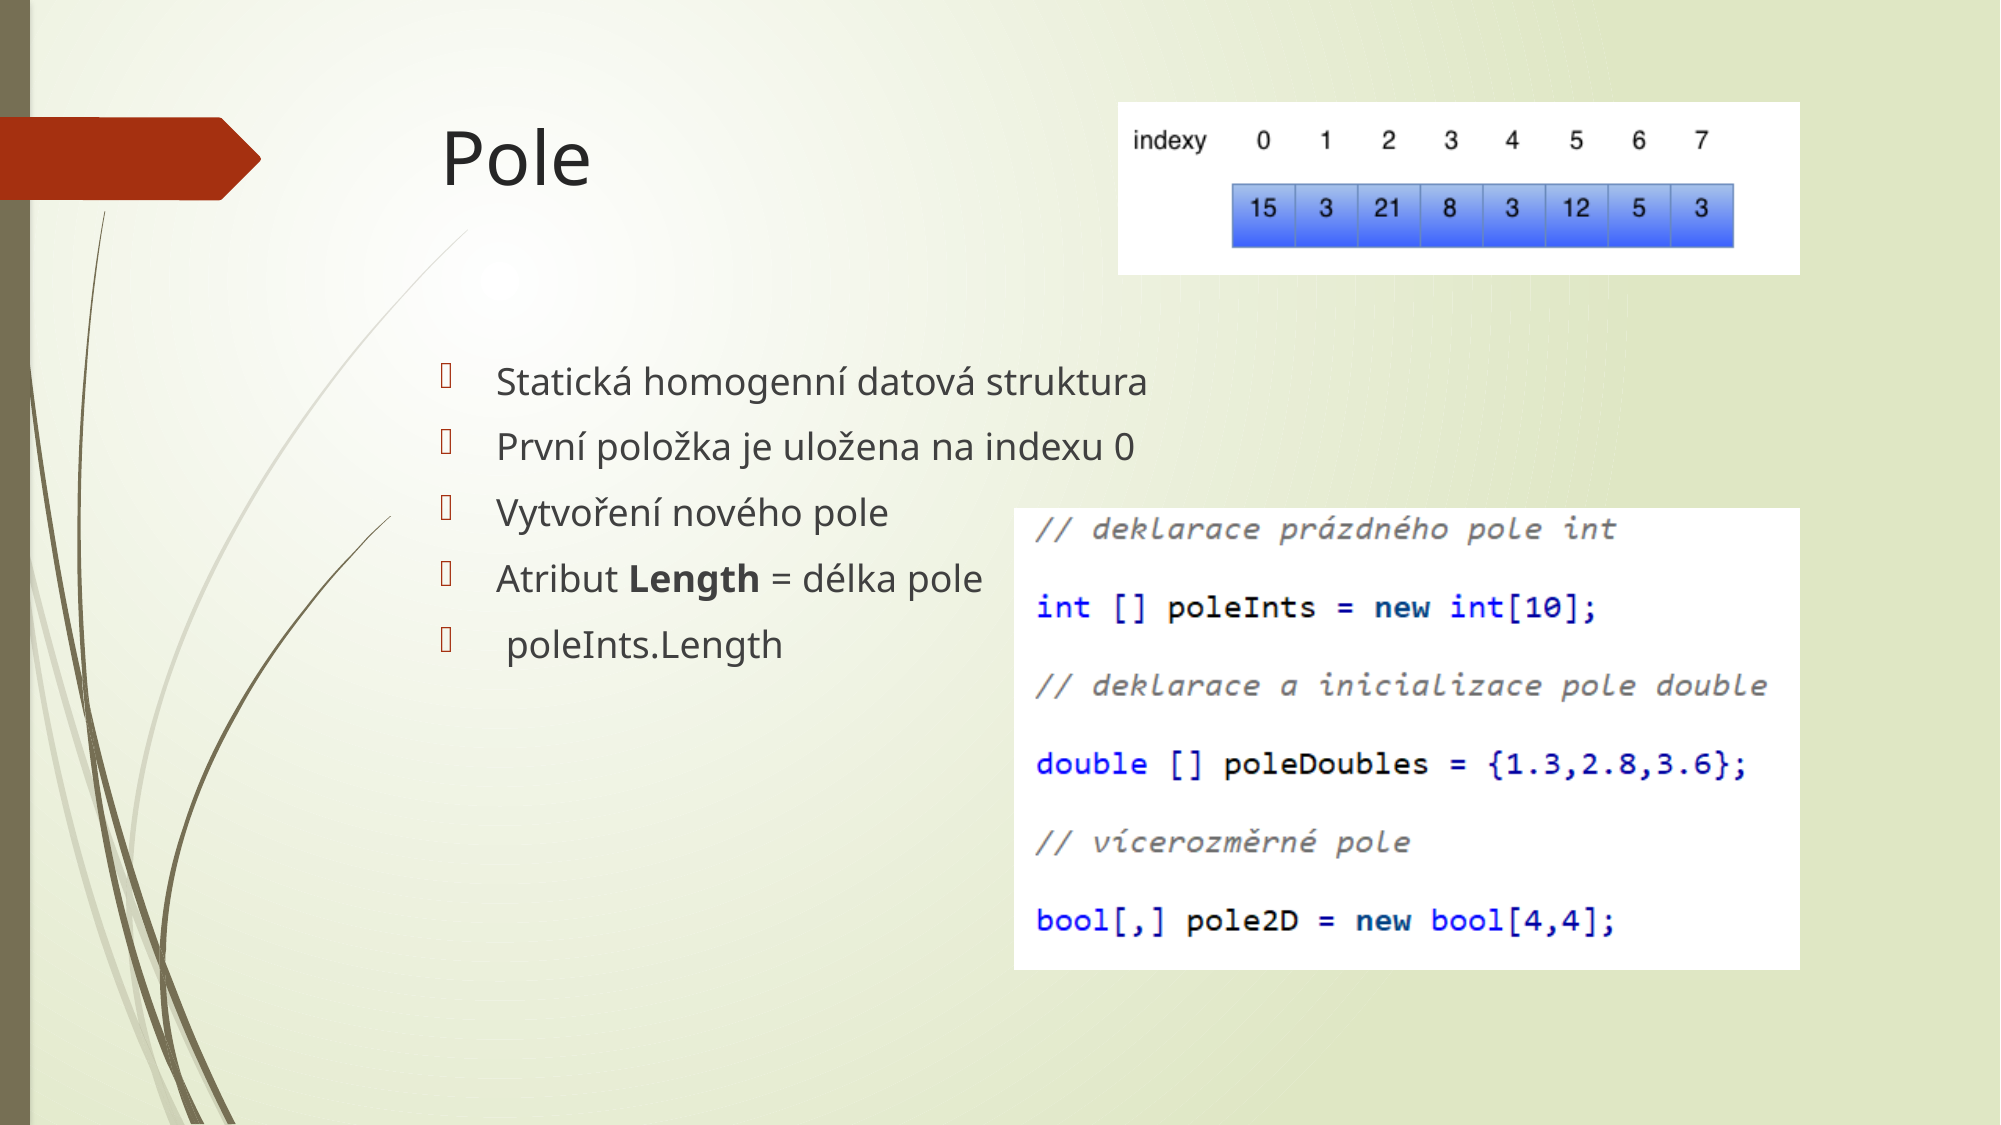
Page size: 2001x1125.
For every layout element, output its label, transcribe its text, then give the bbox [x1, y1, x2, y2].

title Pole [425, 102, 1888, 313]
picture [1014, 508, 1800, 970]
list Statická homogenní datová struktura První položka je uložena na indexu 0 Vytvoření nového pole Atribut Length = délka pole poleInts.Length [424, 350, 1888, 970]
picture [1117, 102, 1800, 275]
